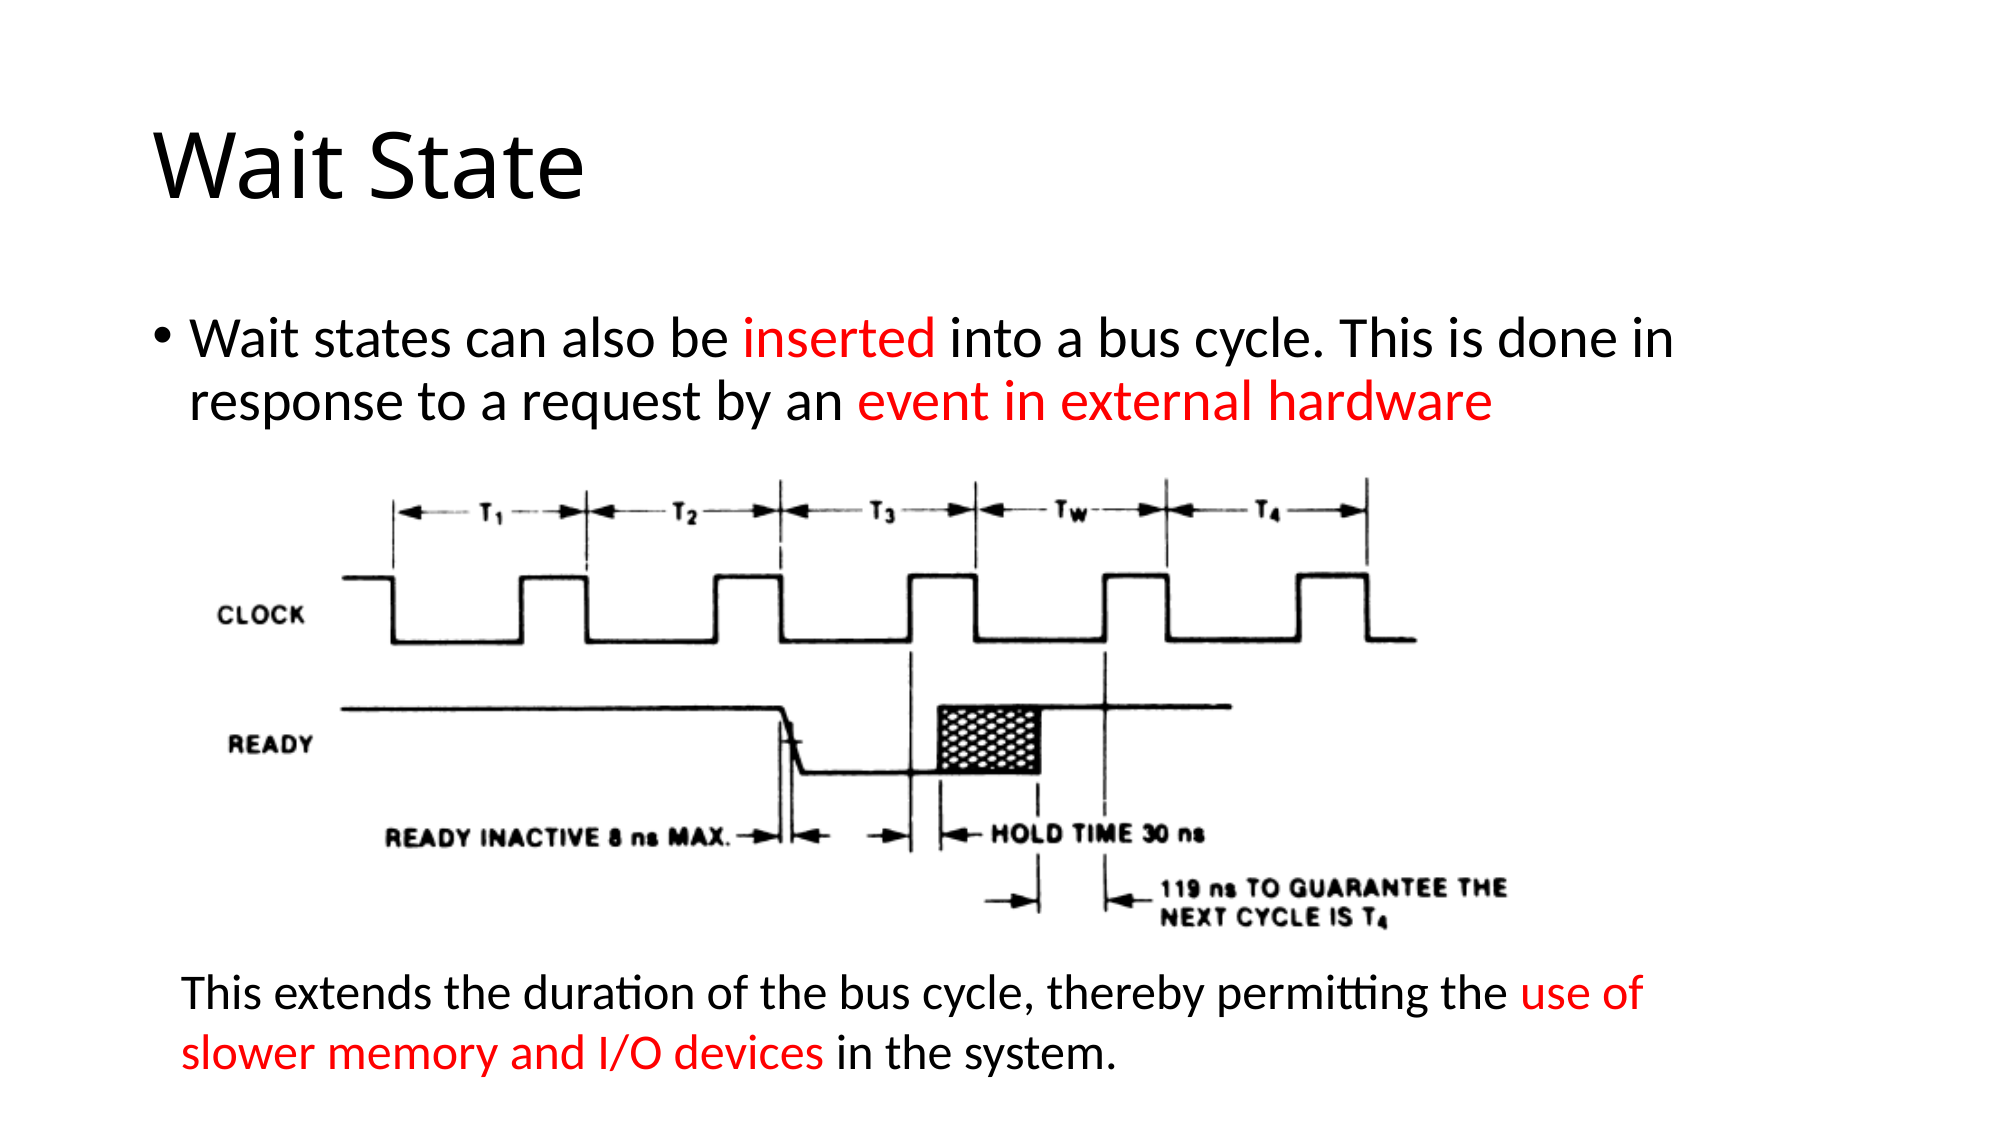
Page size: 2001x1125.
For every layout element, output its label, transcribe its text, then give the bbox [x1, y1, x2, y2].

list Wait states can also be inserted into a bus cycle. This is done in response to a request by an event in external hardware [137, 299, 1863, 471]
title Wait State [137, 59, 1863, 278]
picture [183, 469, 1532, 952]
text_box This extends the duration of the bus cycle, thereby permitting the use of slower memory and I/O devices in the system. [166, 951, 1742, 1087]
